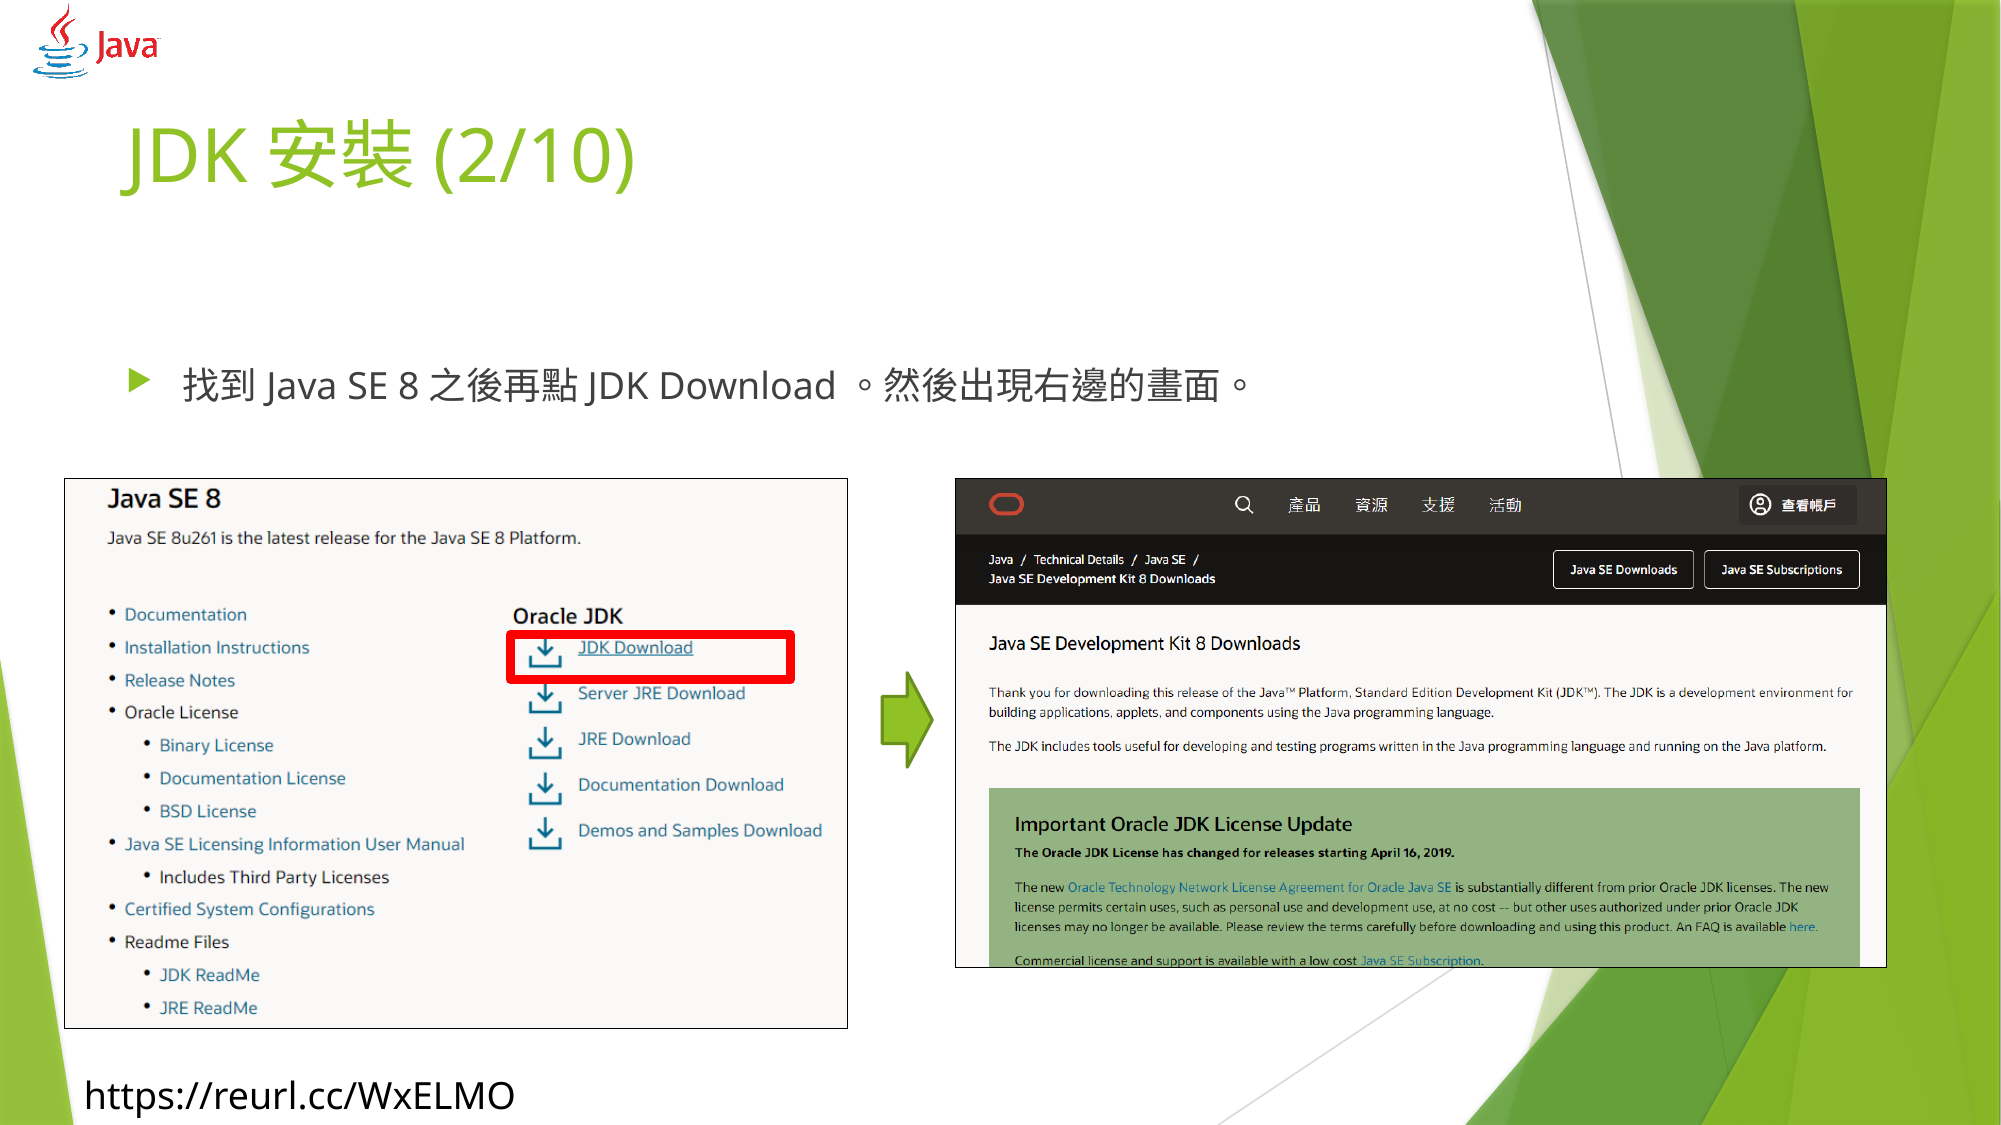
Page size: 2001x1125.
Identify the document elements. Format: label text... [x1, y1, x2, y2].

picture [63, 477, 849, 1030]
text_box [881, 477, 1888, 968]
list 找到Java SE 8之後再點JDK Download。然後出現右邊的畫面。 [111, 354, 1673, 992]
picture [27, 1, 165, 79]
title JDK安裝(2/10) [111, 99, 1522, 317]
